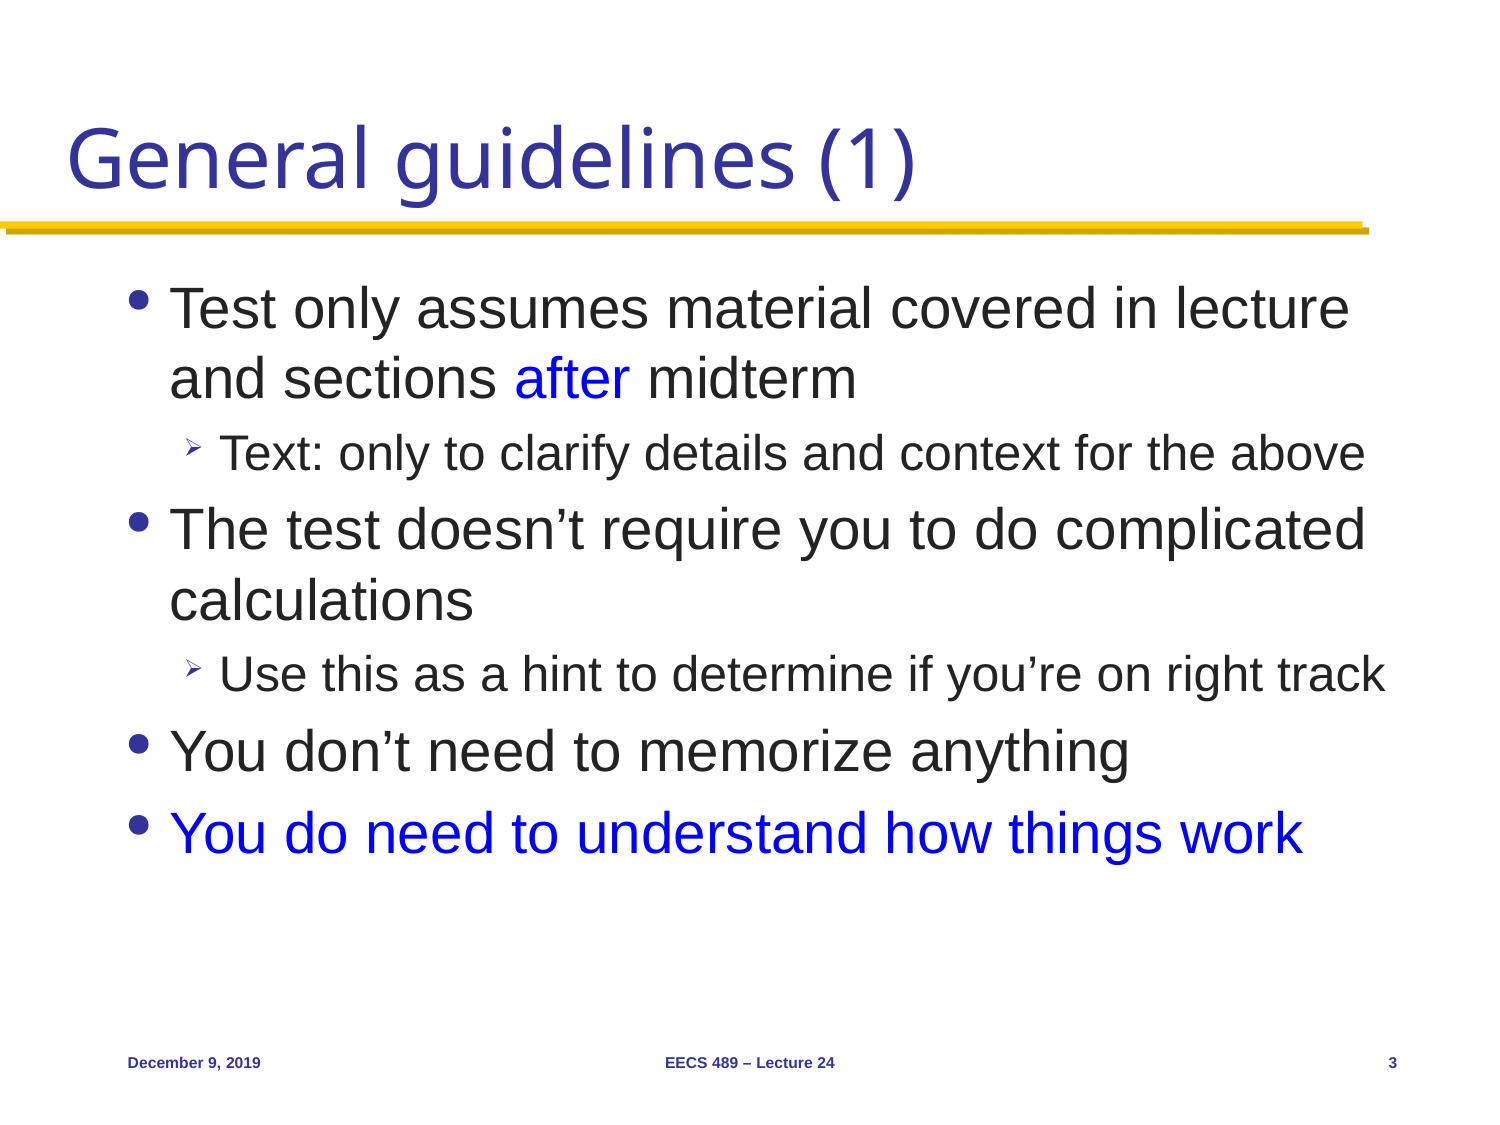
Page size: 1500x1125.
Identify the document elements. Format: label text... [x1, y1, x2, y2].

footer EECS 489 – Lecture 24 [512, 1024, 988, 1101]
list Test only assumes material covered in lecture and sections after midterm Text: only to clarify details and context for the above The test doesn’t require you to do complicated calculations Use this as a hint to determine if you’re on right track You don’t need to memorize anything You do need to understand how things work [112, 262, 1413, 988]
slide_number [112, 1024, 426, 1101]
slide_number 3 [1312, 1024, 1413, 1101]
title General guidelines (1) [49, 24, 1451, 213]
